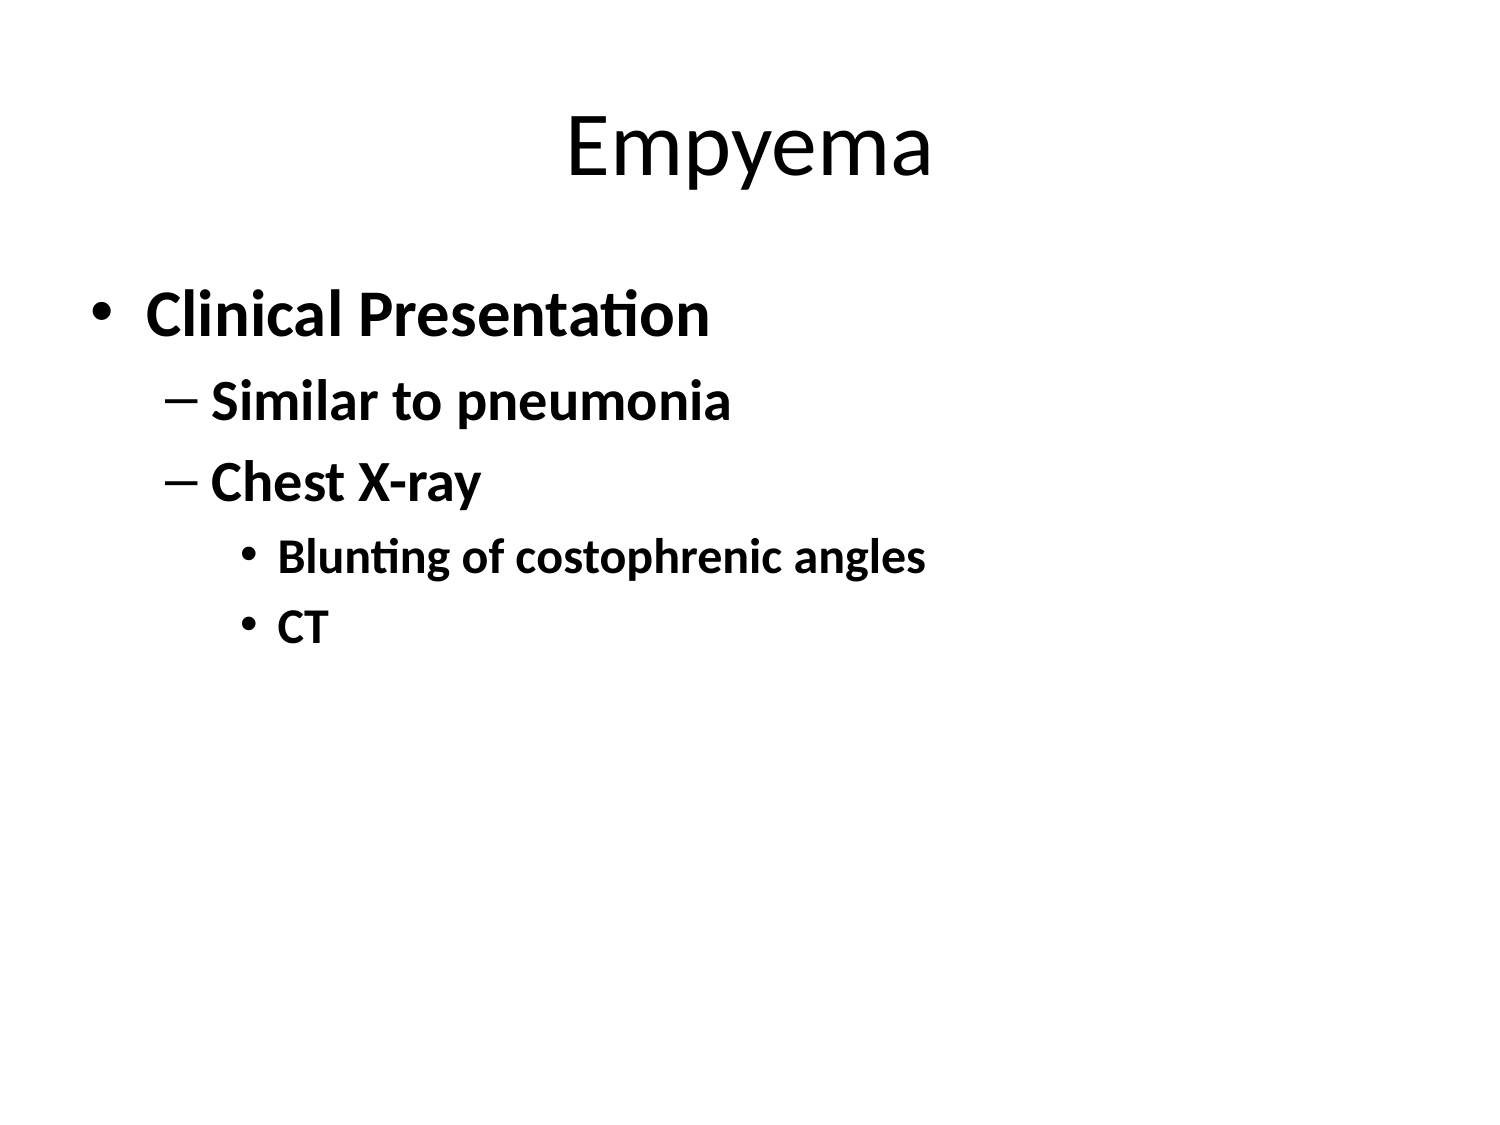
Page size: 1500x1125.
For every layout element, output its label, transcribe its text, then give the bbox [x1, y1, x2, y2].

list Clinical Presentation Similar to pneumonia Chest X-ray Blunting of costophrenic angles CT [74, 262, 1426, 1006]
title Empyema [74, 44, 1426, 233]
